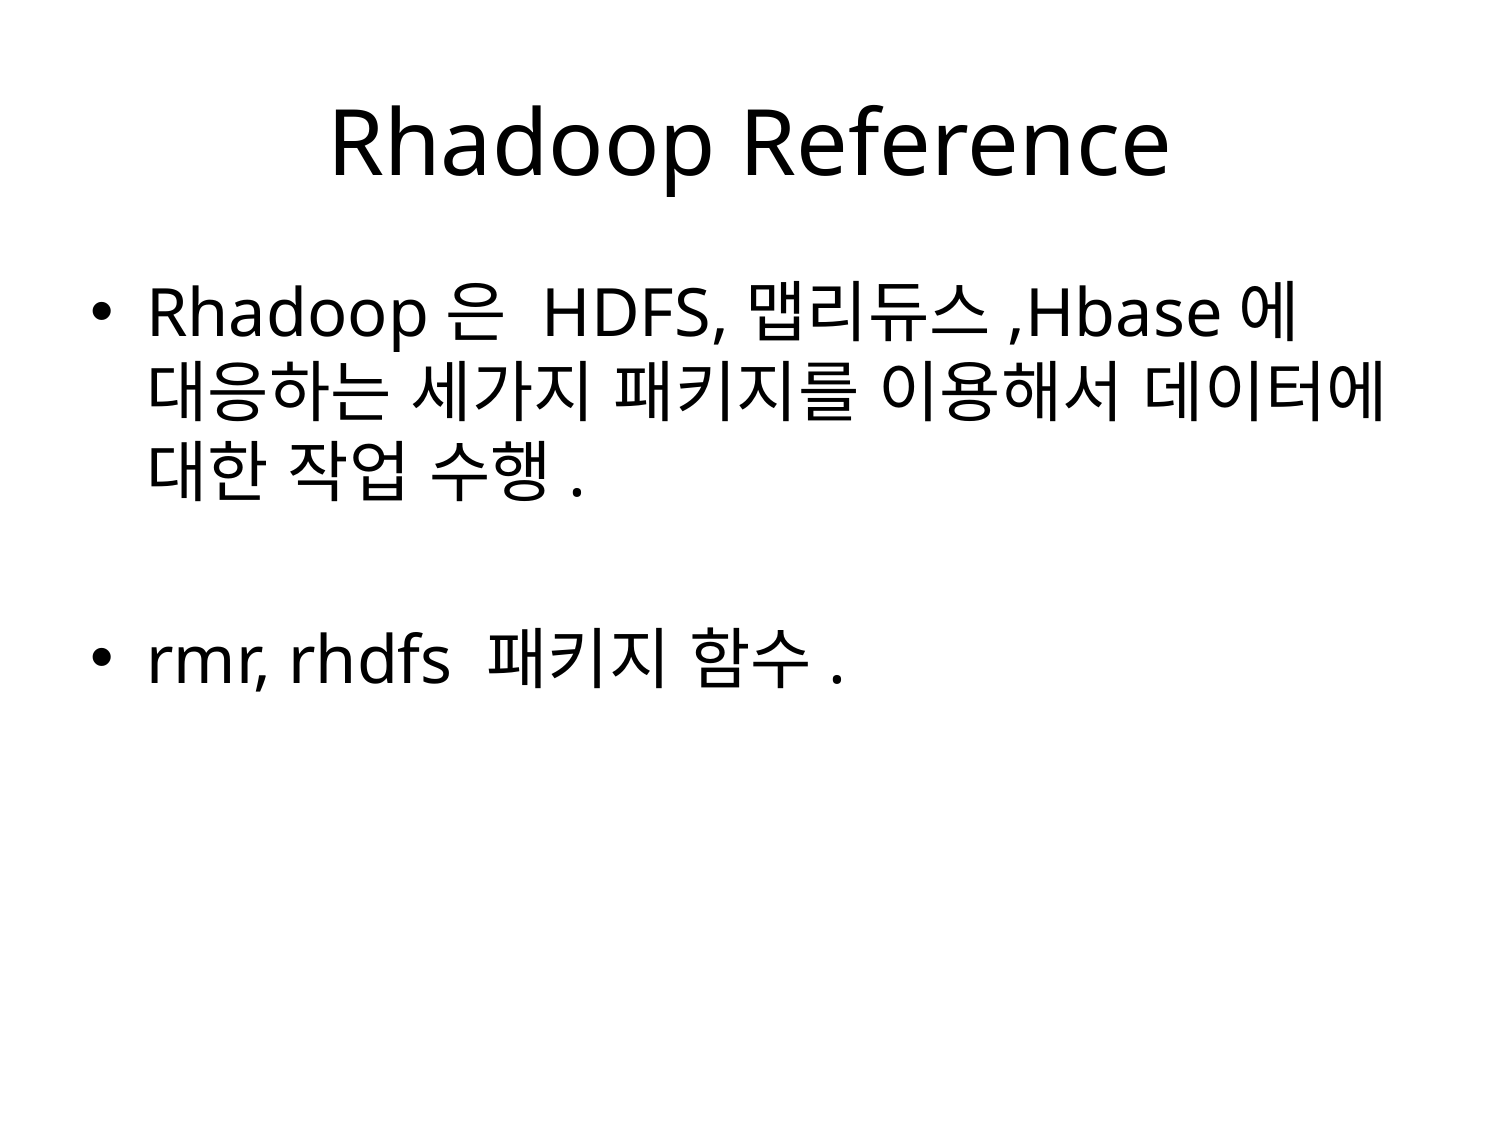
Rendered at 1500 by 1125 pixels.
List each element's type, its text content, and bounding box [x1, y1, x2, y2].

list Rhadoop은 HDFS,맵리듀스,Hbase에 대응하는 세가지 패키지를 이용해서 데이터에 대한 작업 수행. rmr, rhdfs 패키지 함수. [75, 262, 1425, 1005]
title Rhadoop Reference [75, 45, 1425, 233]
